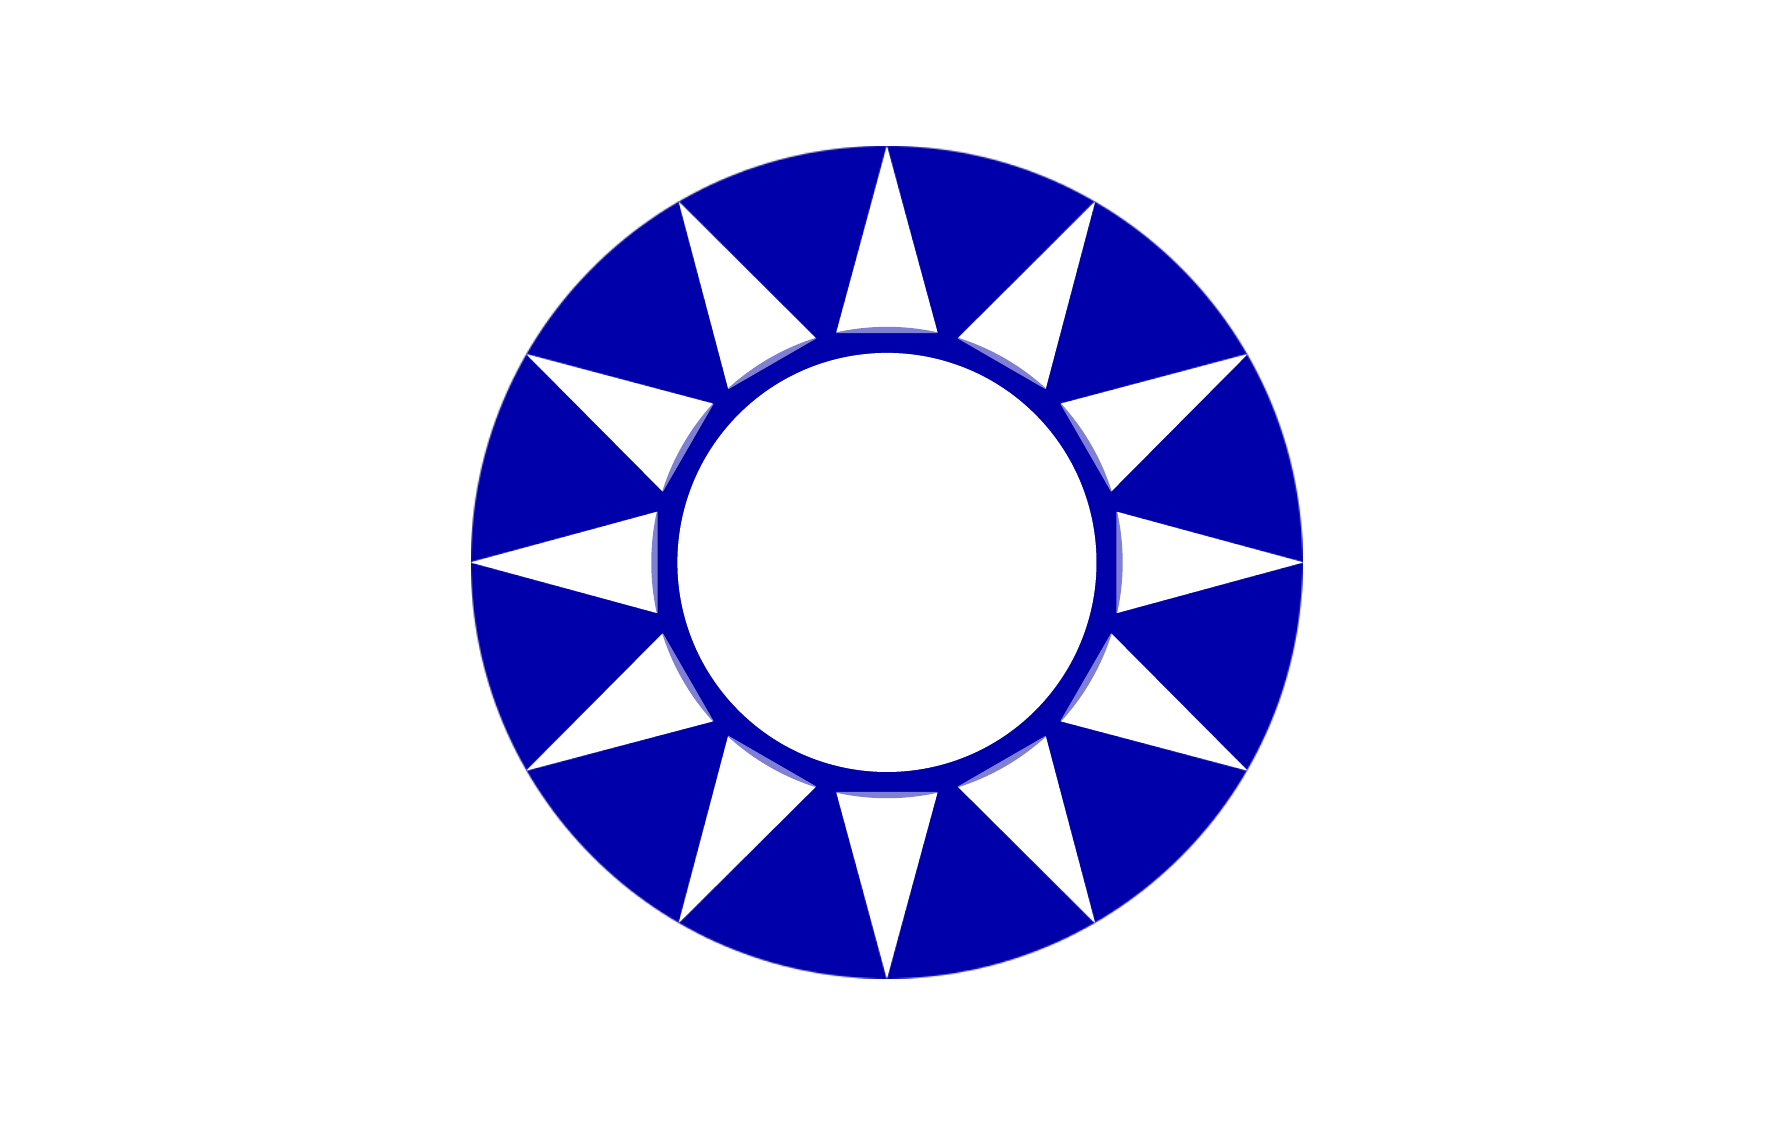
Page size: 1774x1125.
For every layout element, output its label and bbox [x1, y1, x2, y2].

picture [938, 146, 1303, 979]
picture [471, 146, 836, 979]
text_box [836, 146, 938, 979]
